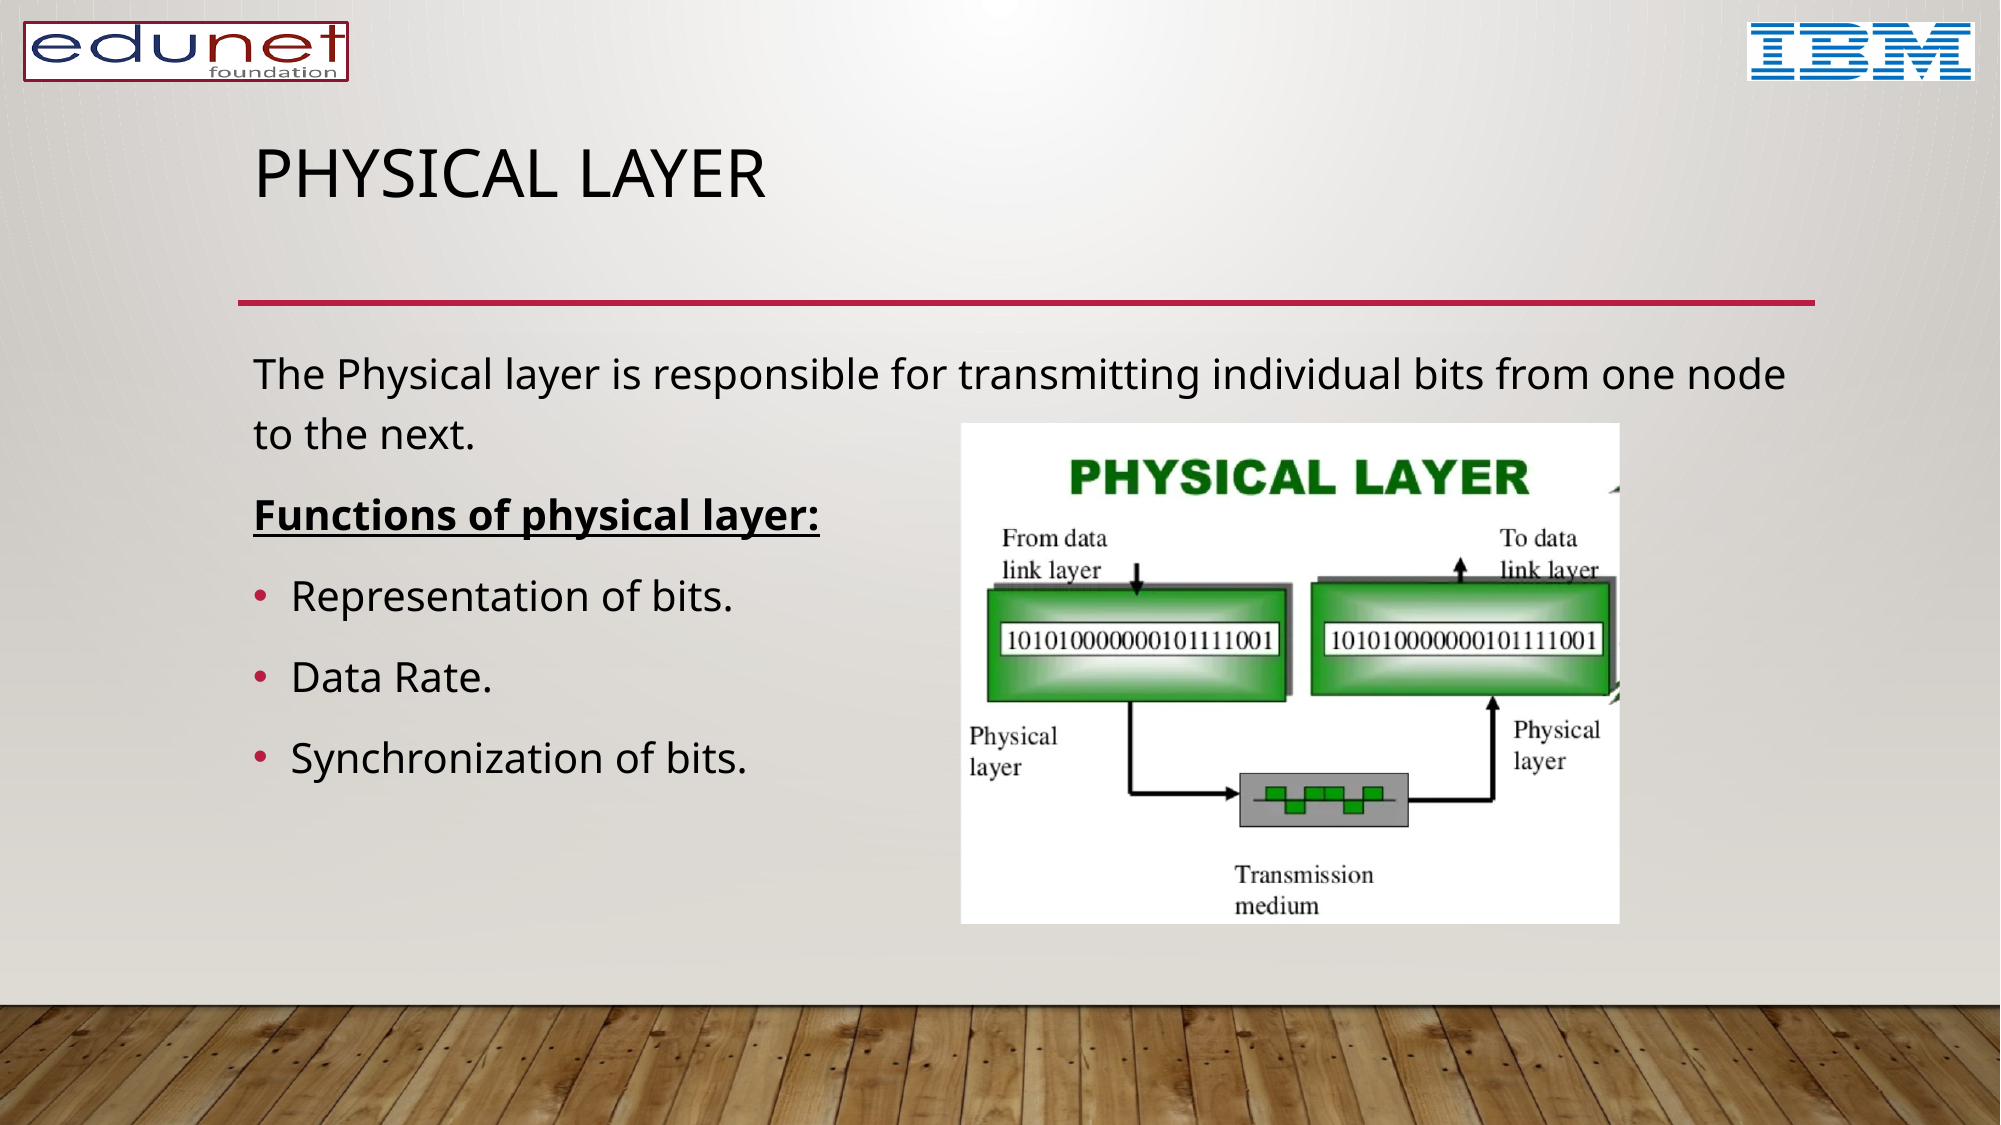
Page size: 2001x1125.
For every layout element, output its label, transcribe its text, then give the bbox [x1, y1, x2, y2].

picture [960, 423, 1620, 924]
picture [0, 1005, 2000, 1125]
list The Physical layer is responsible for transmitting individual bits from one node to the next. Functions of physical layer: Representation of bits. Data Rate. Synchronization of bits. [238, 330, 1814, 897]
picture [1747, 22, 1975, 81]
picture [26, 24, 346, 79]
title Physical layer [238, 131, 1814, 305]
